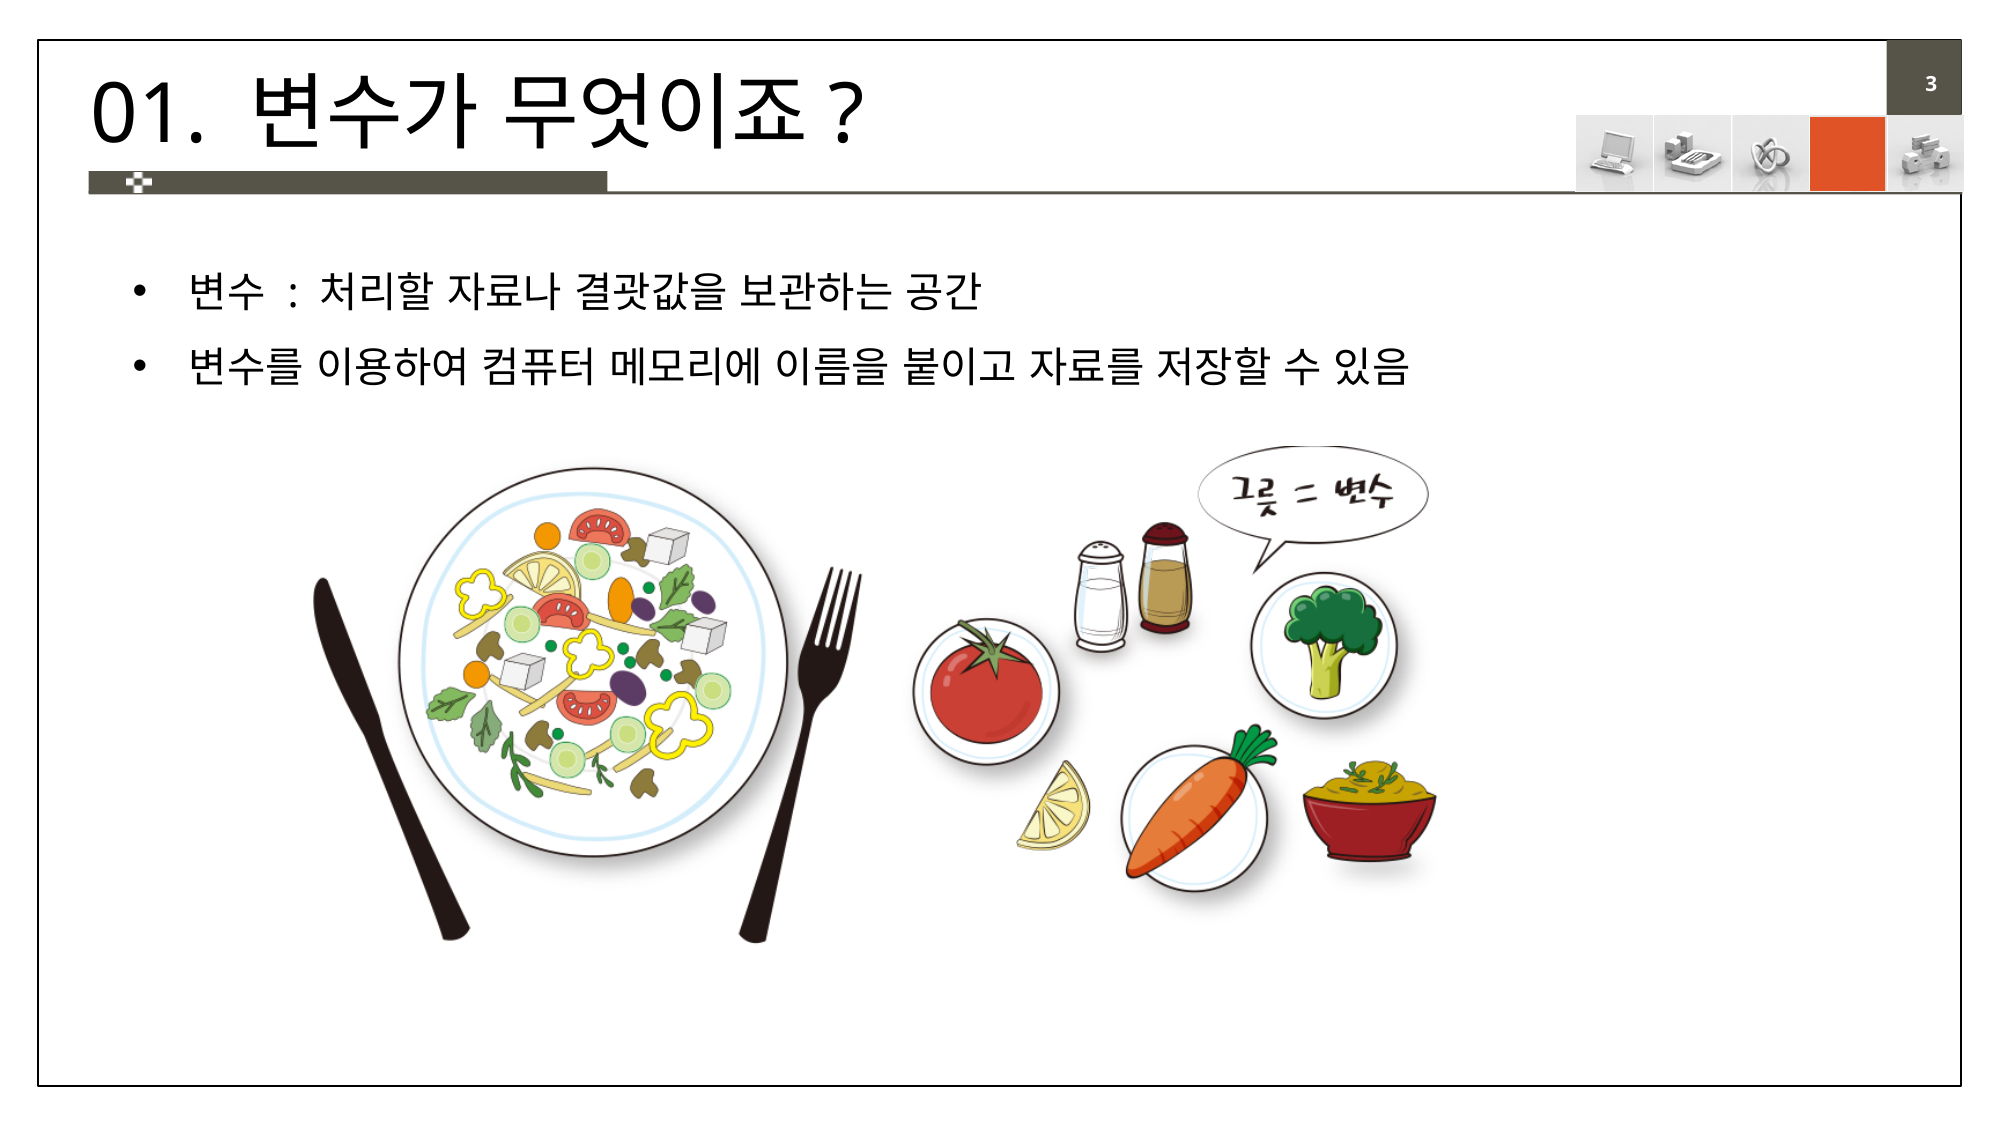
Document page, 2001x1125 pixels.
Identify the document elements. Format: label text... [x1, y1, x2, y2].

title 01. 변수가 무엇이죠? [76, 62, 1808, 208]
picture [1808, 114, 1964, 192]
picture [0, 446, 2001, 957]
text_box 변수 : 처리할 자료나 결괏값을 보관하는 공간 변수를 이용하여 컴퓨터 메모리에 이름을 붙이고 자료를 저장할 수 있음 [117, 232, 1808, 398]
